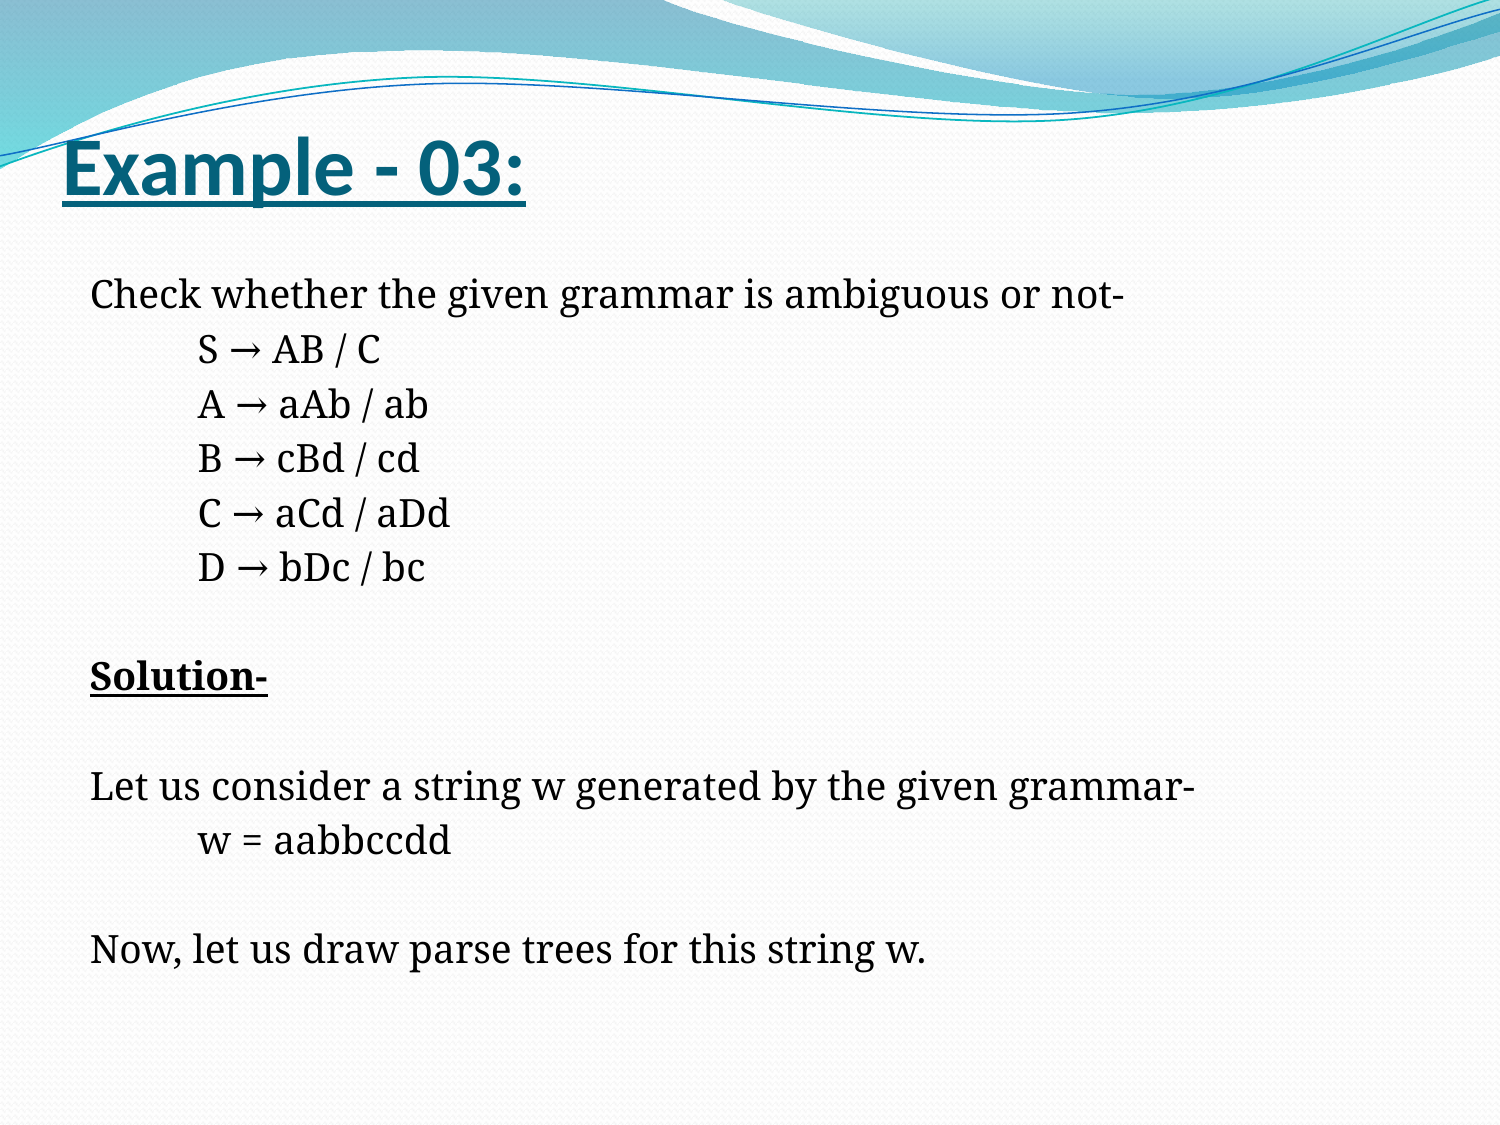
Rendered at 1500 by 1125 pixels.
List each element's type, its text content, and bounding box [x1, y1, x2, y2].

title Example - 03: [62, 24, 1413, 213]
list Check whether the given grammar is ambiguous or not- S → AB / C A → aAb / ab B → cBd / cd C → aCd / aDd D → bDc / bc Solution- Let us consider a string w generated by the given grammar- w = aabbccdd Now, let us draw parse trees for this string w. [75, 262, 1425, 983]
